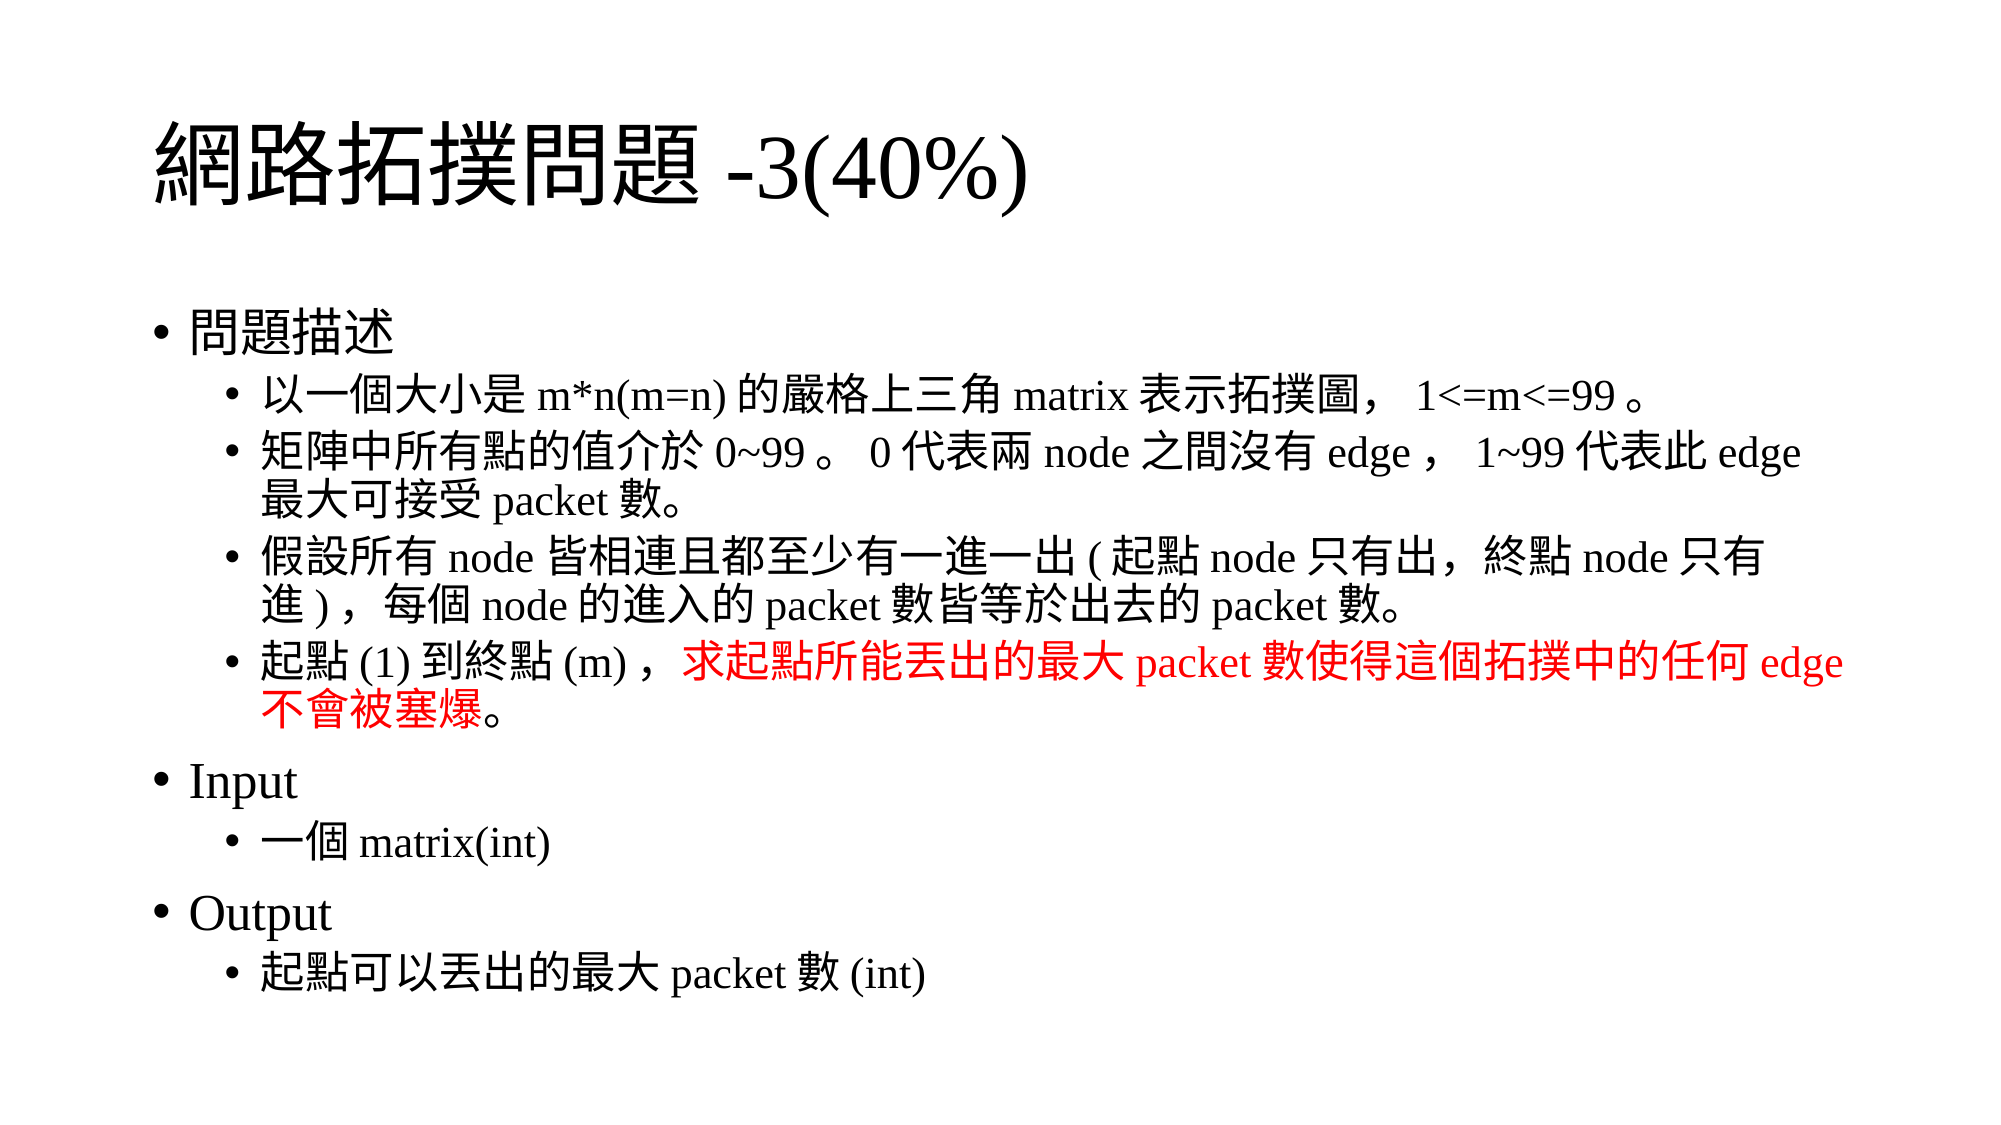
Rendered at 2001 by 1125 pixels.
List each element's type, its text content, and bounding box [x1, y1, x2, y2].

title 網路拓撲問題-3(40%) [137, 59, 1863, 278]
list 問題描述 以一個大小是m*n(m=n)的嚴格上三角matrix表示拓撲圖，1<=m<=99。 矩陣中所有點的值介於0~99。0代表兩node之間沒有edge，1~99代表此edge最大可接受packet數。 假設所有node皆相連且都至少有一進一出(起點node只有出，終點node只有進)，每個node的進入的packet數皆等於出去的packet數。 起點(1)到終點(m)，求起點所能丟出的最大packet數使得這個拓撲中的任何edge不會被塞爆。 Input 一個matrix(int) Output 起點可以丟出的最大packet數(int) [137, 299, 1863, 1014]
